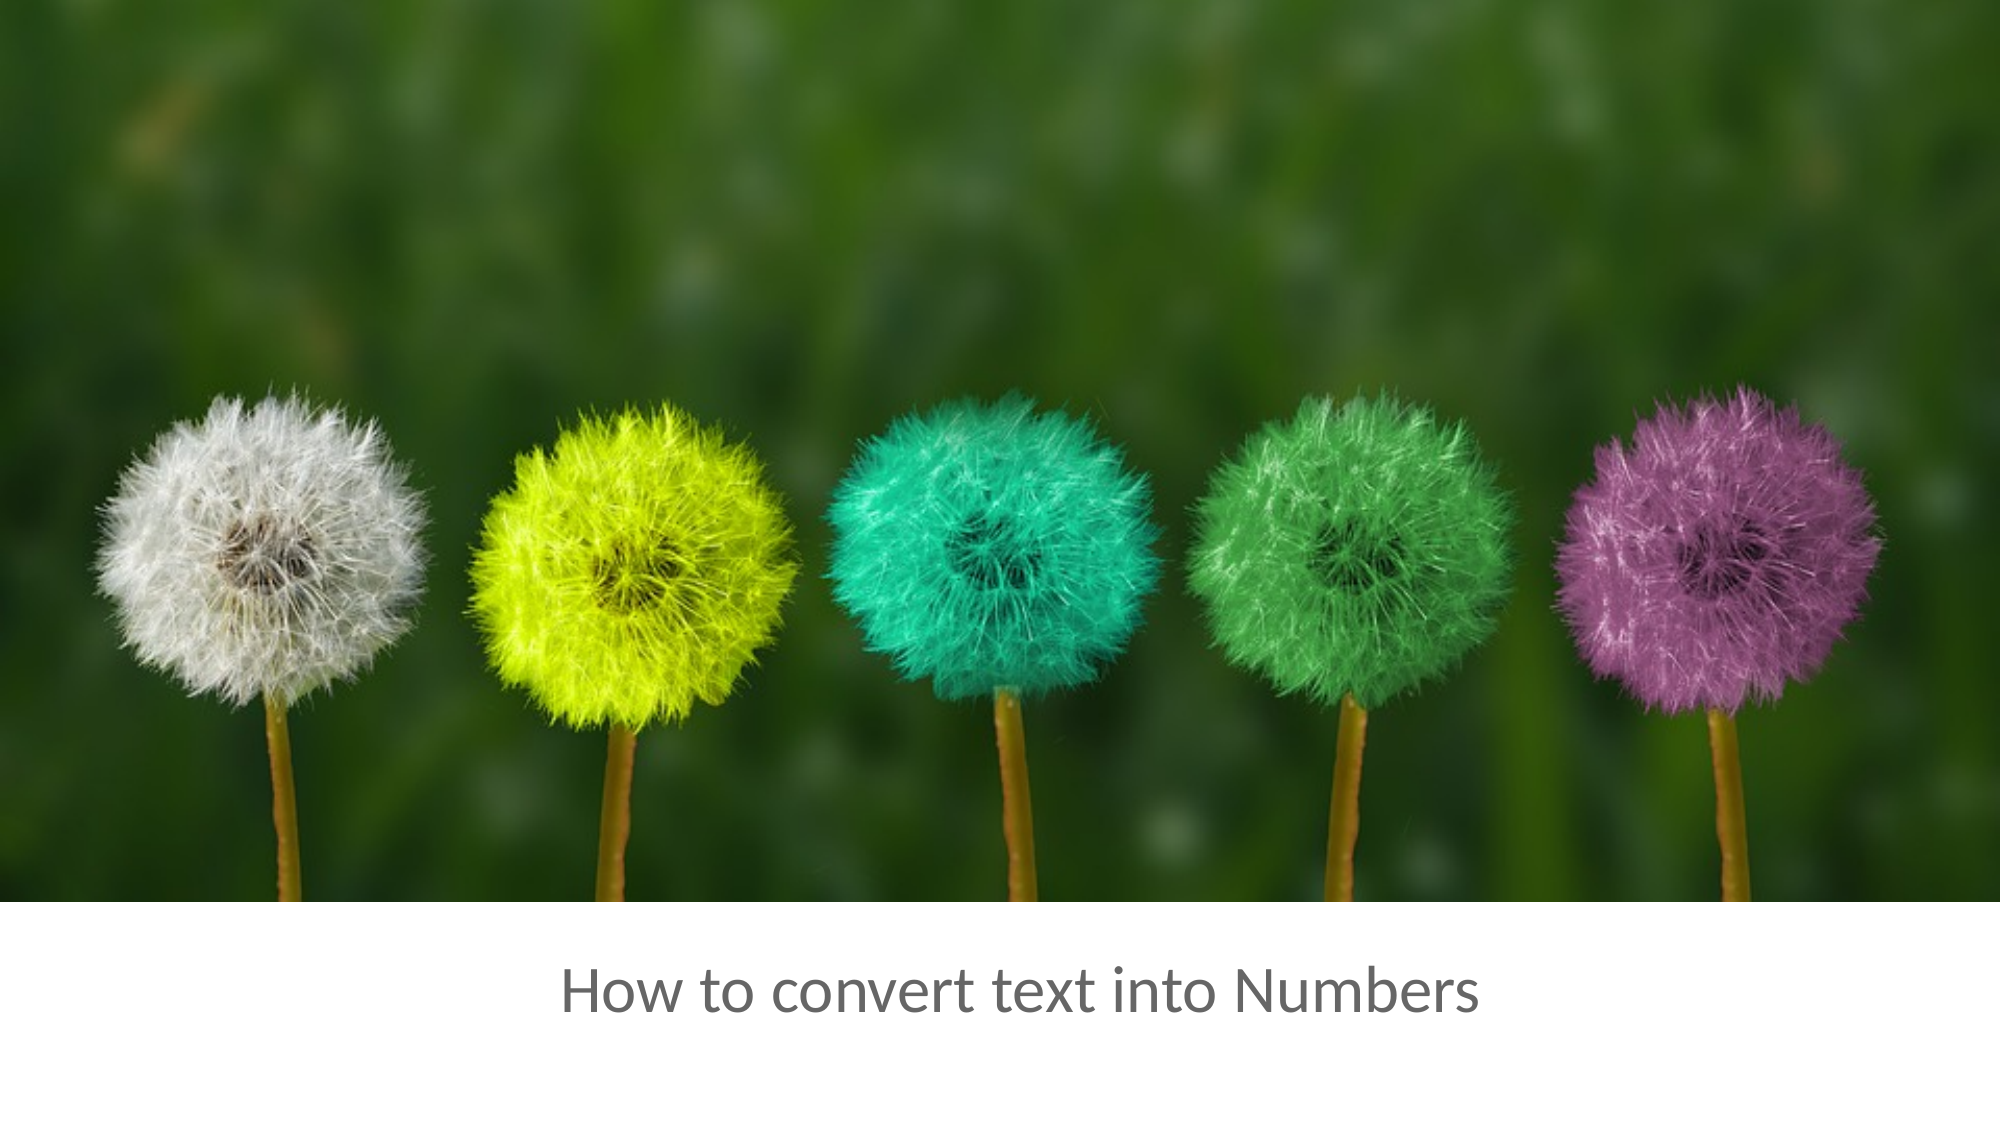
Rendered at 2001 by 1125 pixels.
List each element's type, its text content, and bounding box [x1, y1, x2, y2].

picture [0, 0, 2000, 903]
text_box How to convert text into Numbers [227, 903, 1815, 1069]
